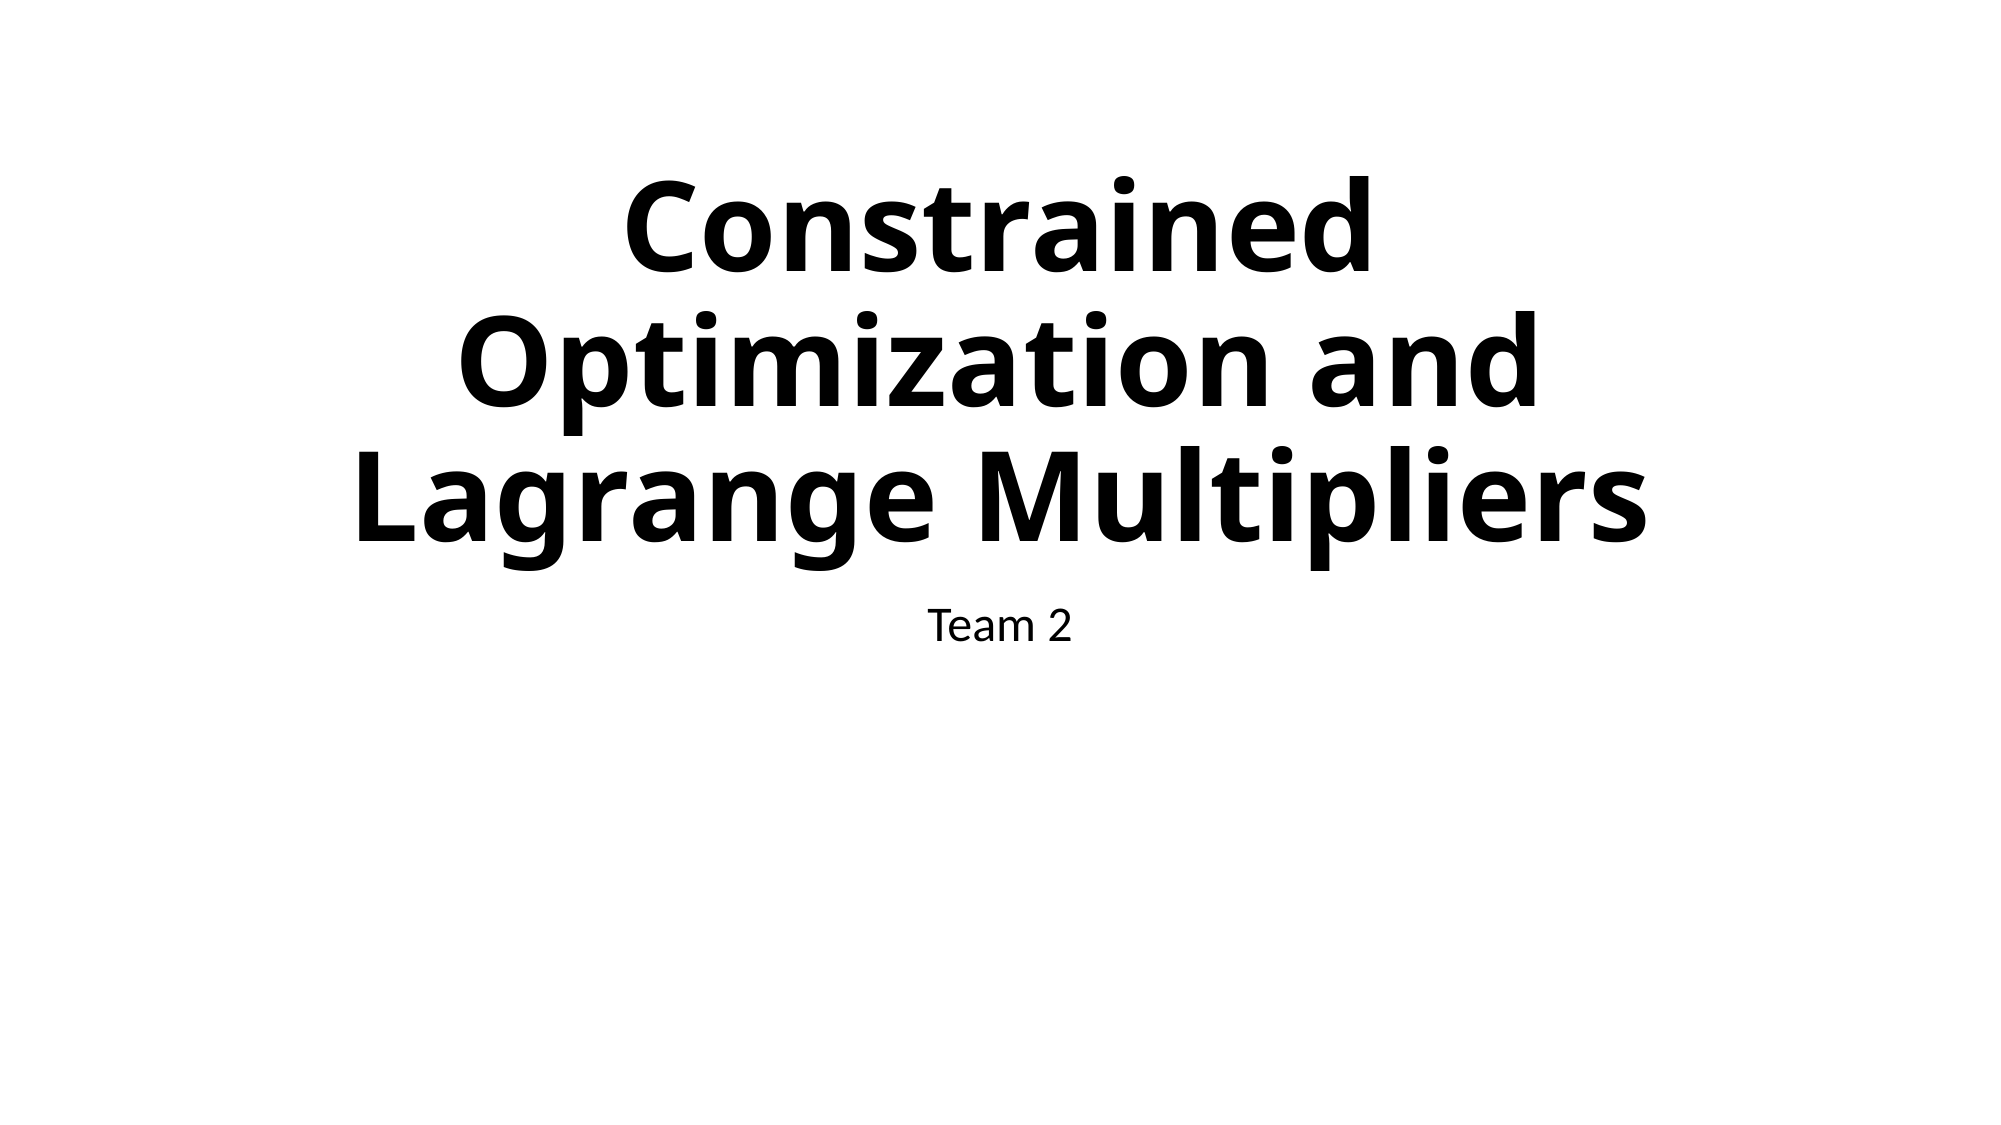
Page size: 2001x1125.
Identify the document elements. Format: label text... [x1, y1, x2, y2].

title Constrained Optimization and Lagrange Multipliers [249, 184, 1750, 576]
subtitle Team 2 [249, 590, 1750, 863]
